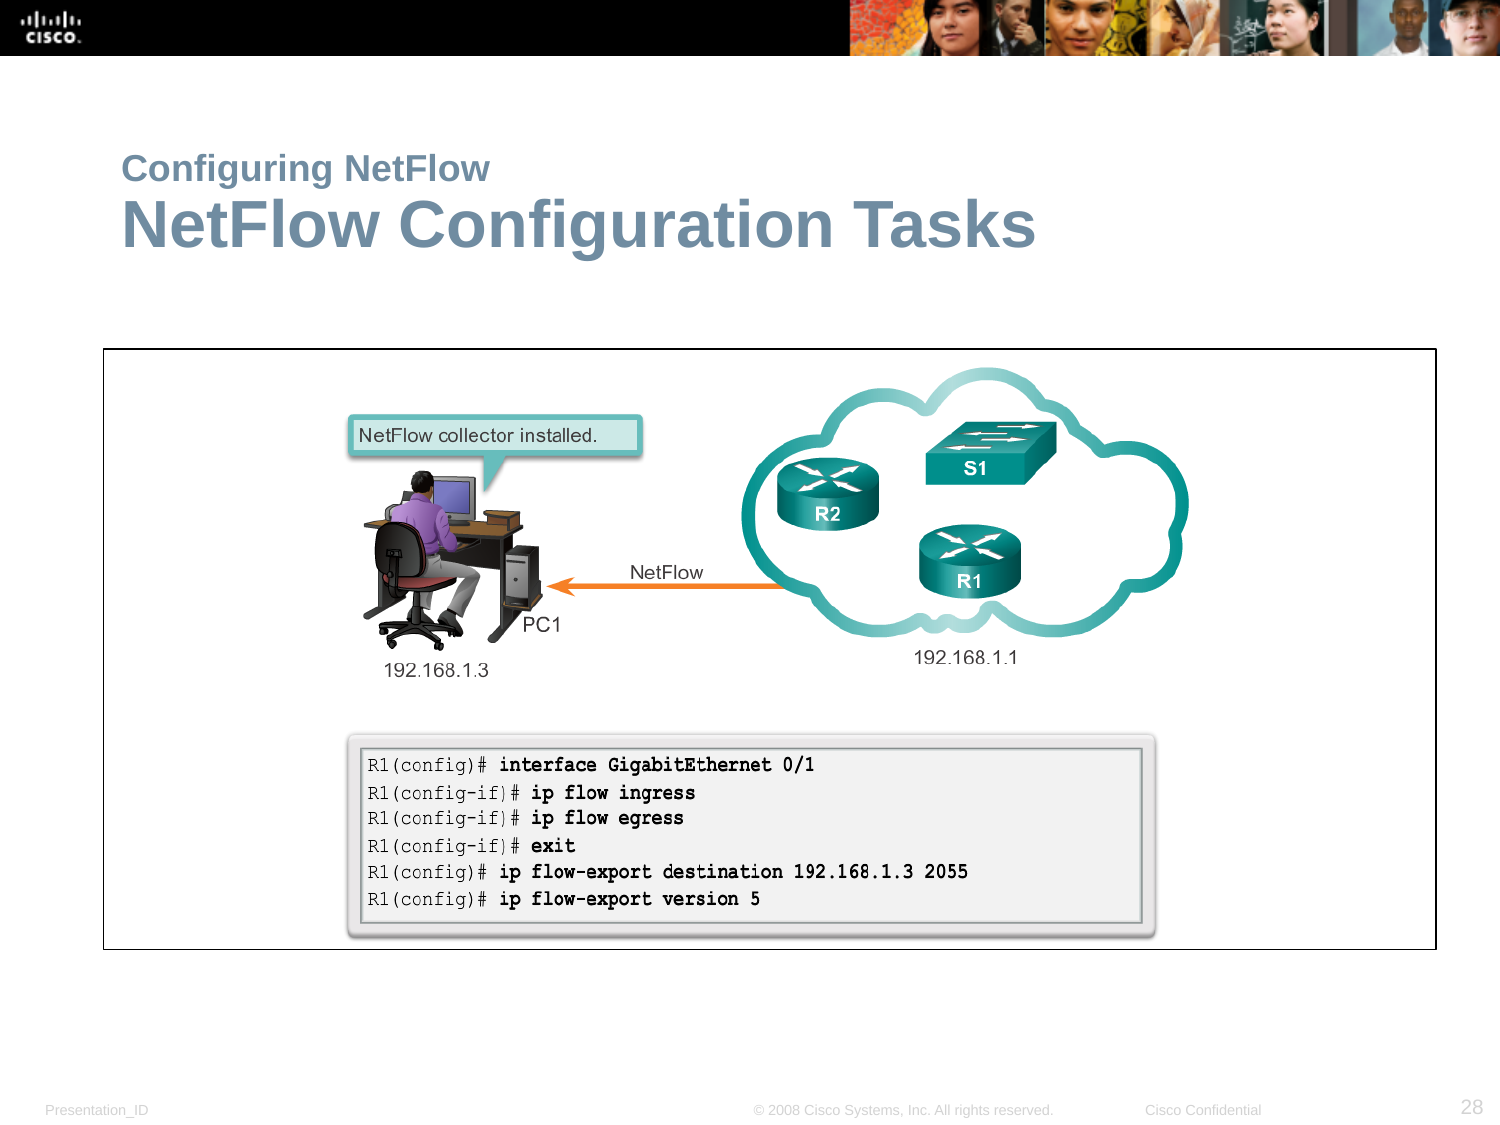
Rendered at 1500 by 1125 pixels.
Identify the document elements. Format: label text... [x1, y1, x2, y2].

title Configuring NetFlow NetFlow Configuration Tasks [107, 130, 1444, 269]
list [104, 349, 1436, 949]
picture [0, 0, 1500, 56]
